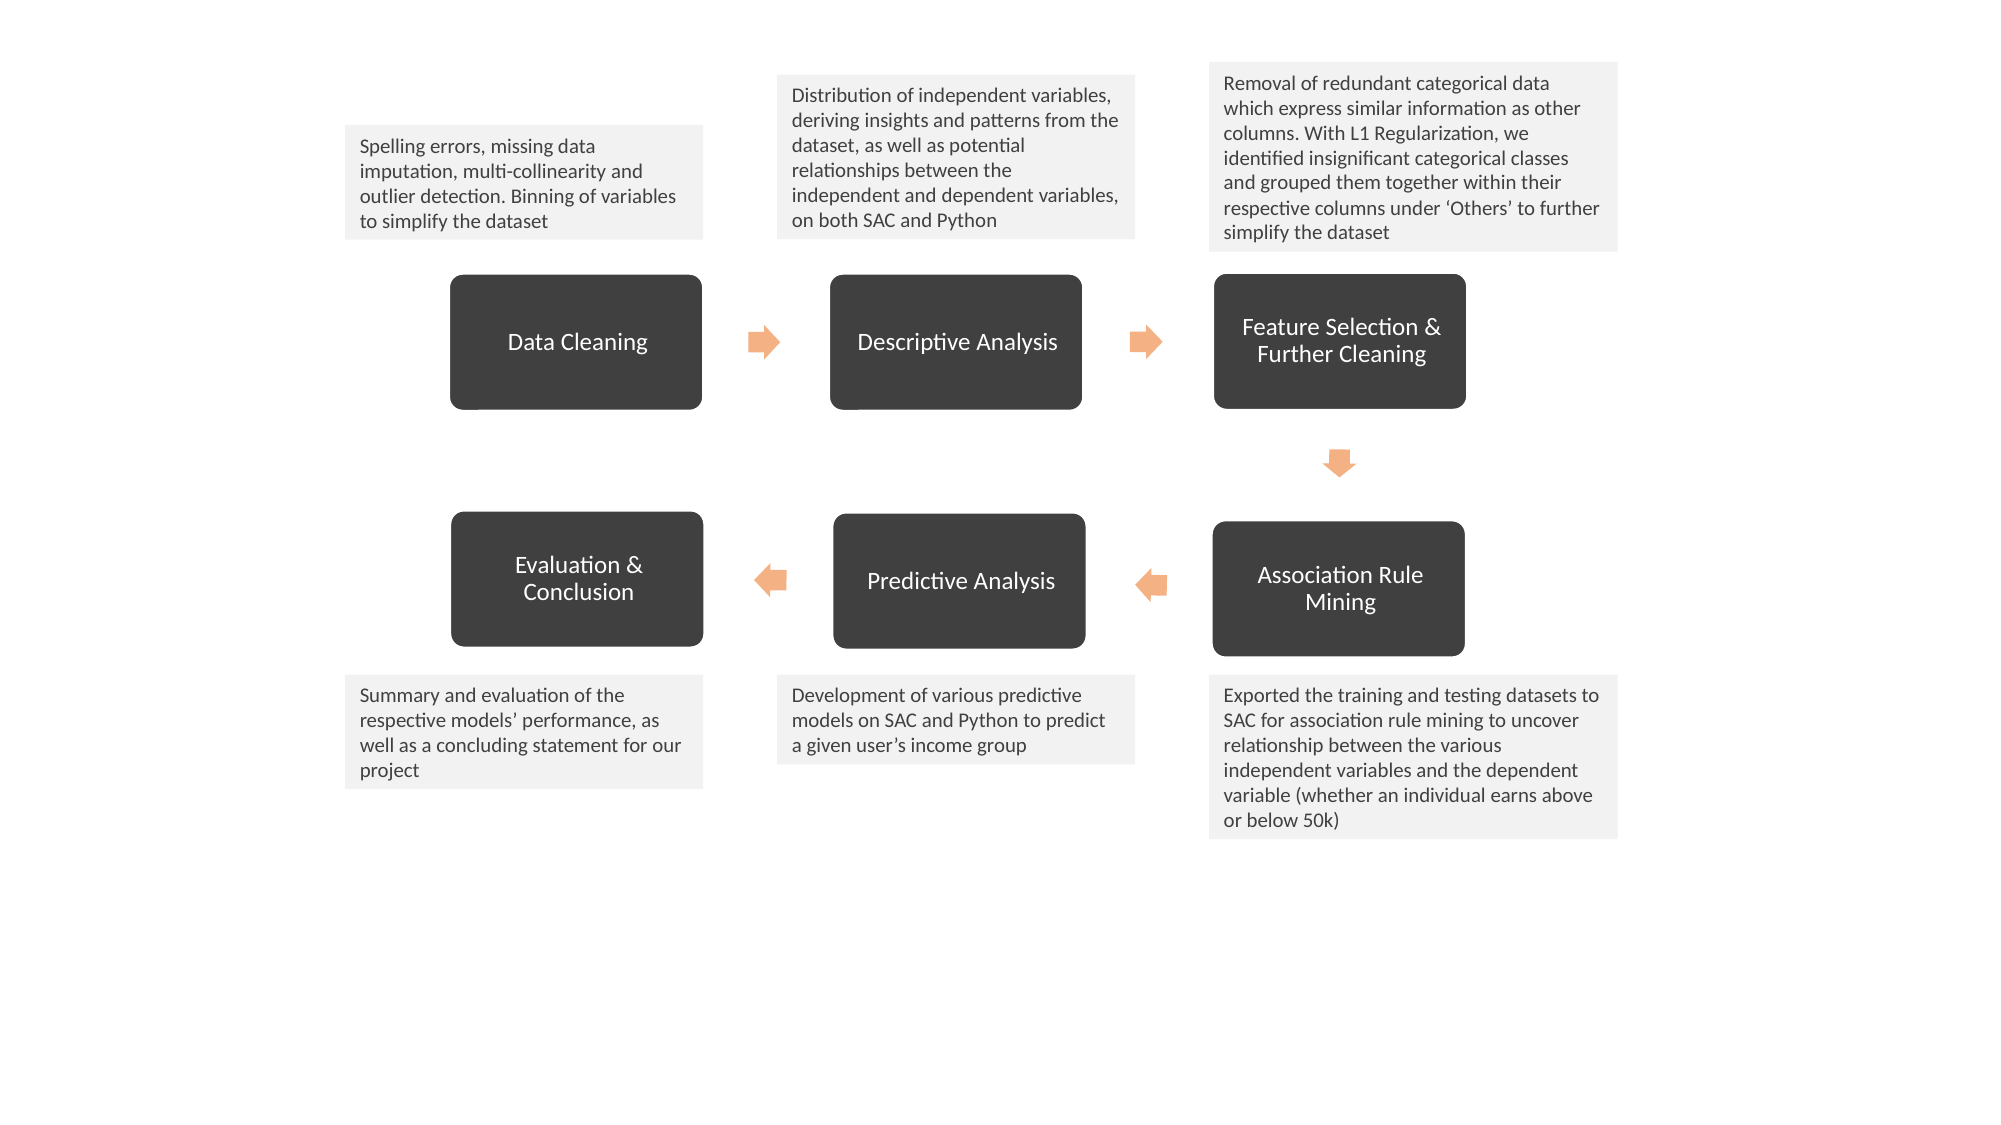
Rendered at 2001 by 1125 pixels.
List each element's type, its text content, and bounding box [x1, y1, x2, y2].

text_box Distribution of independent variables, deriving insights and patterns from the dataset, as well as potential relationships between the independent and dependent variables, on both SAC and Python [777, 74, 1136, 117]
text_box Removal of redundant categorical data which express similar information as other columns. With L1 Regularization, we identified insignificant categorical classes and grouped them together within their respective columns under ‘Others’ to further simplify the dataset [1209, 61, 1618, 117]
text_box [333, 117, 1667, 1007]
